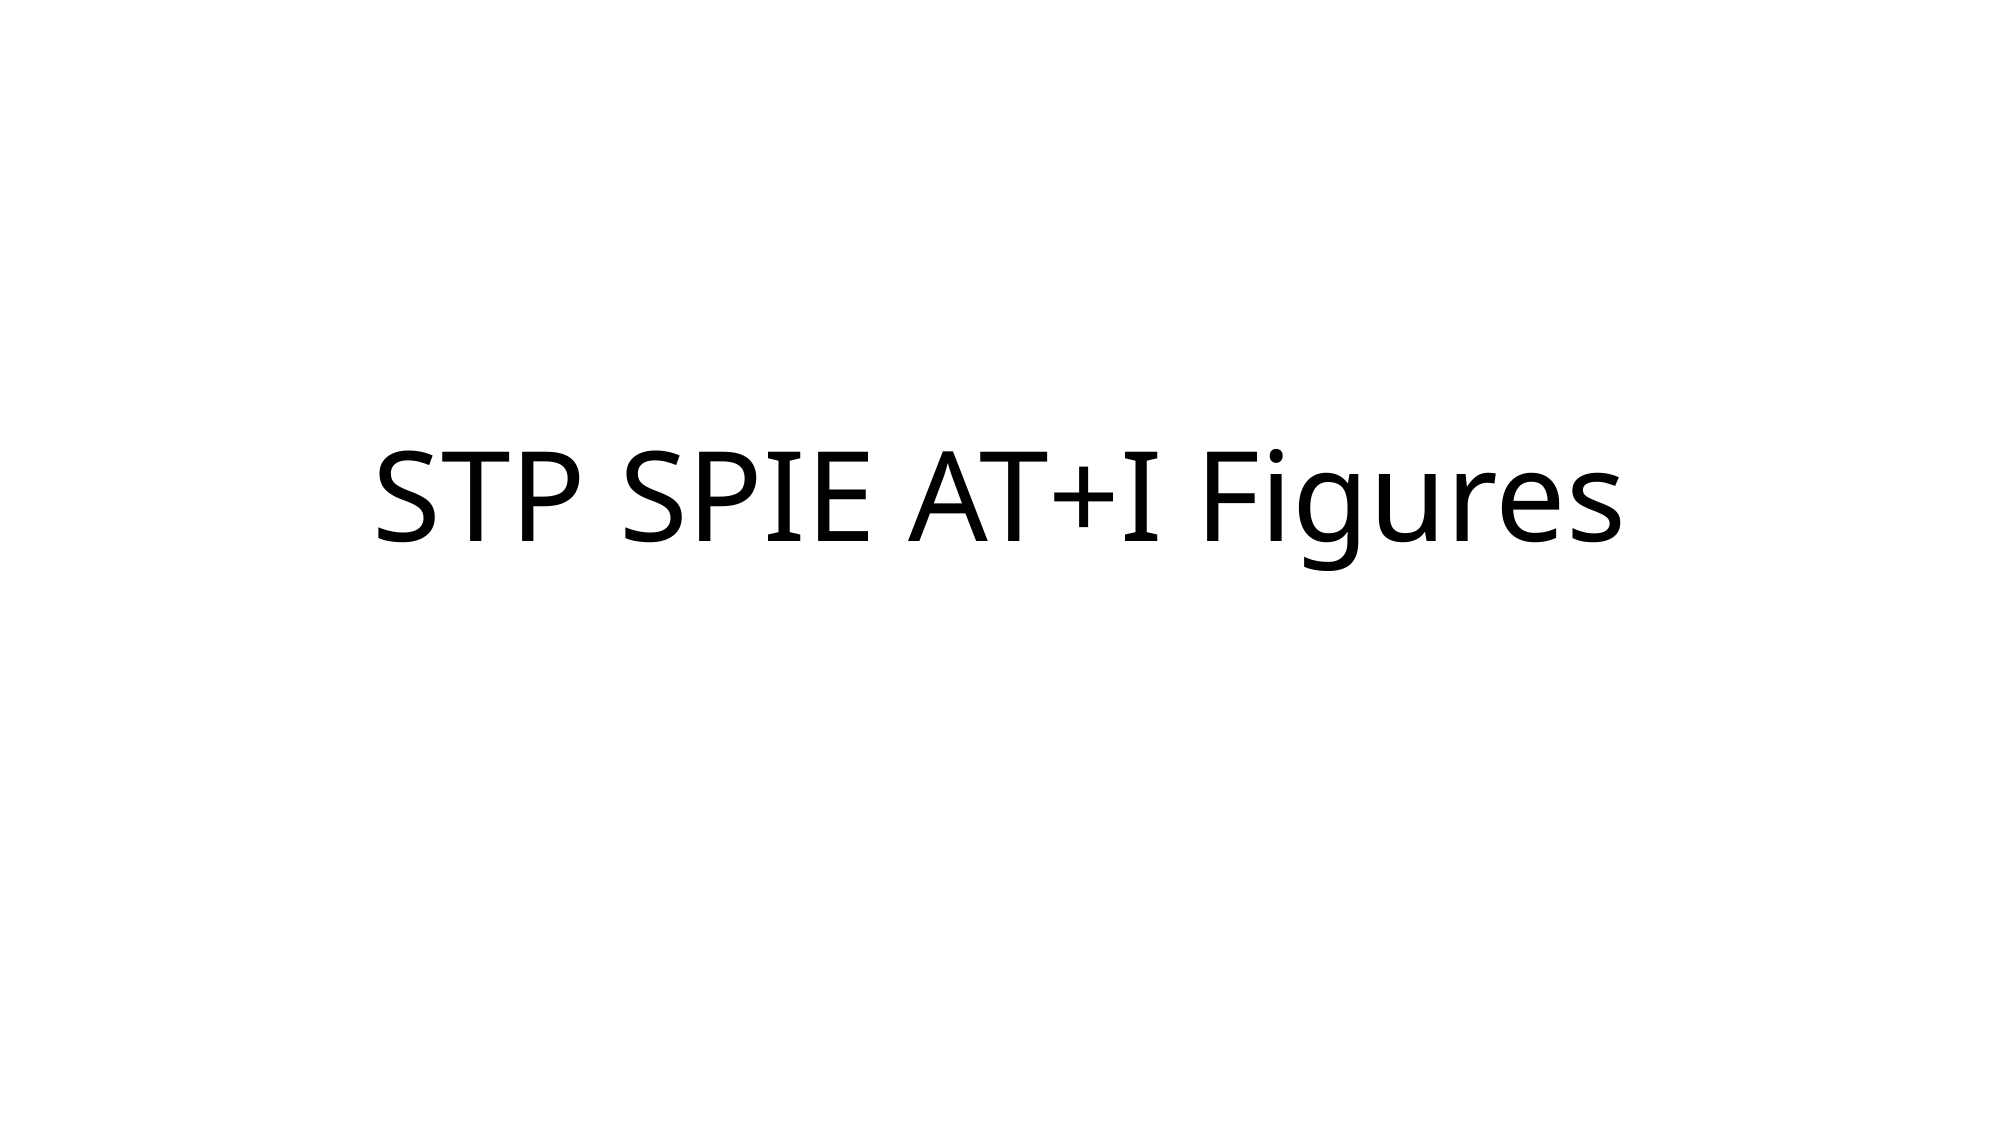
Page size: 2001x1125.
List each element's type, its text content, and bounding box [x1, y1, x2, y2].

title STP SPIE AT+I Figures [249, 184, 1750, 576]
